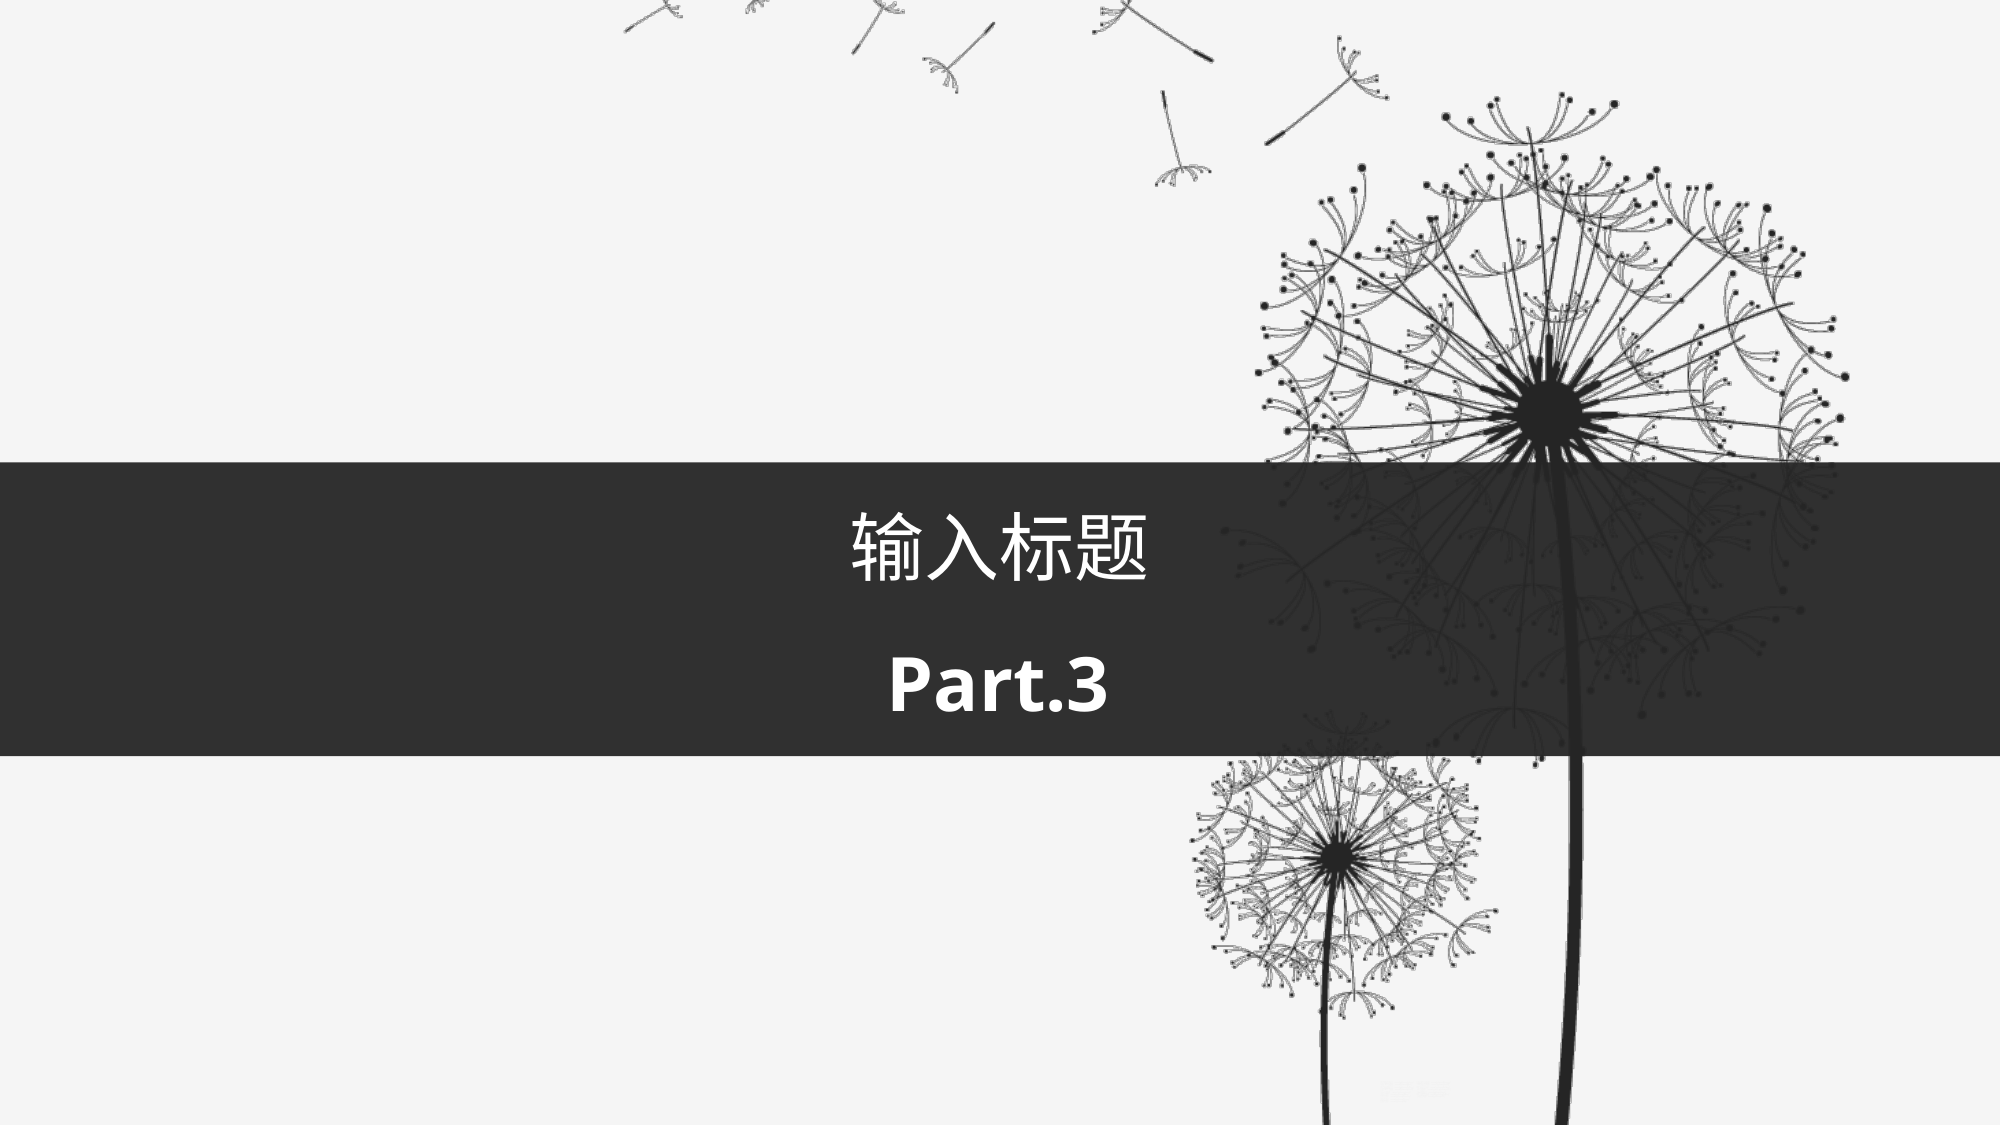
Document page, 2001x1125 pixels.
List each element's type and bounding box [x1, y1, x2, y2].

text_box [1945, 462, 2000, 757]
picture [516, 0, 1943, 1125]
text_box [0, 462, 511, 757]
